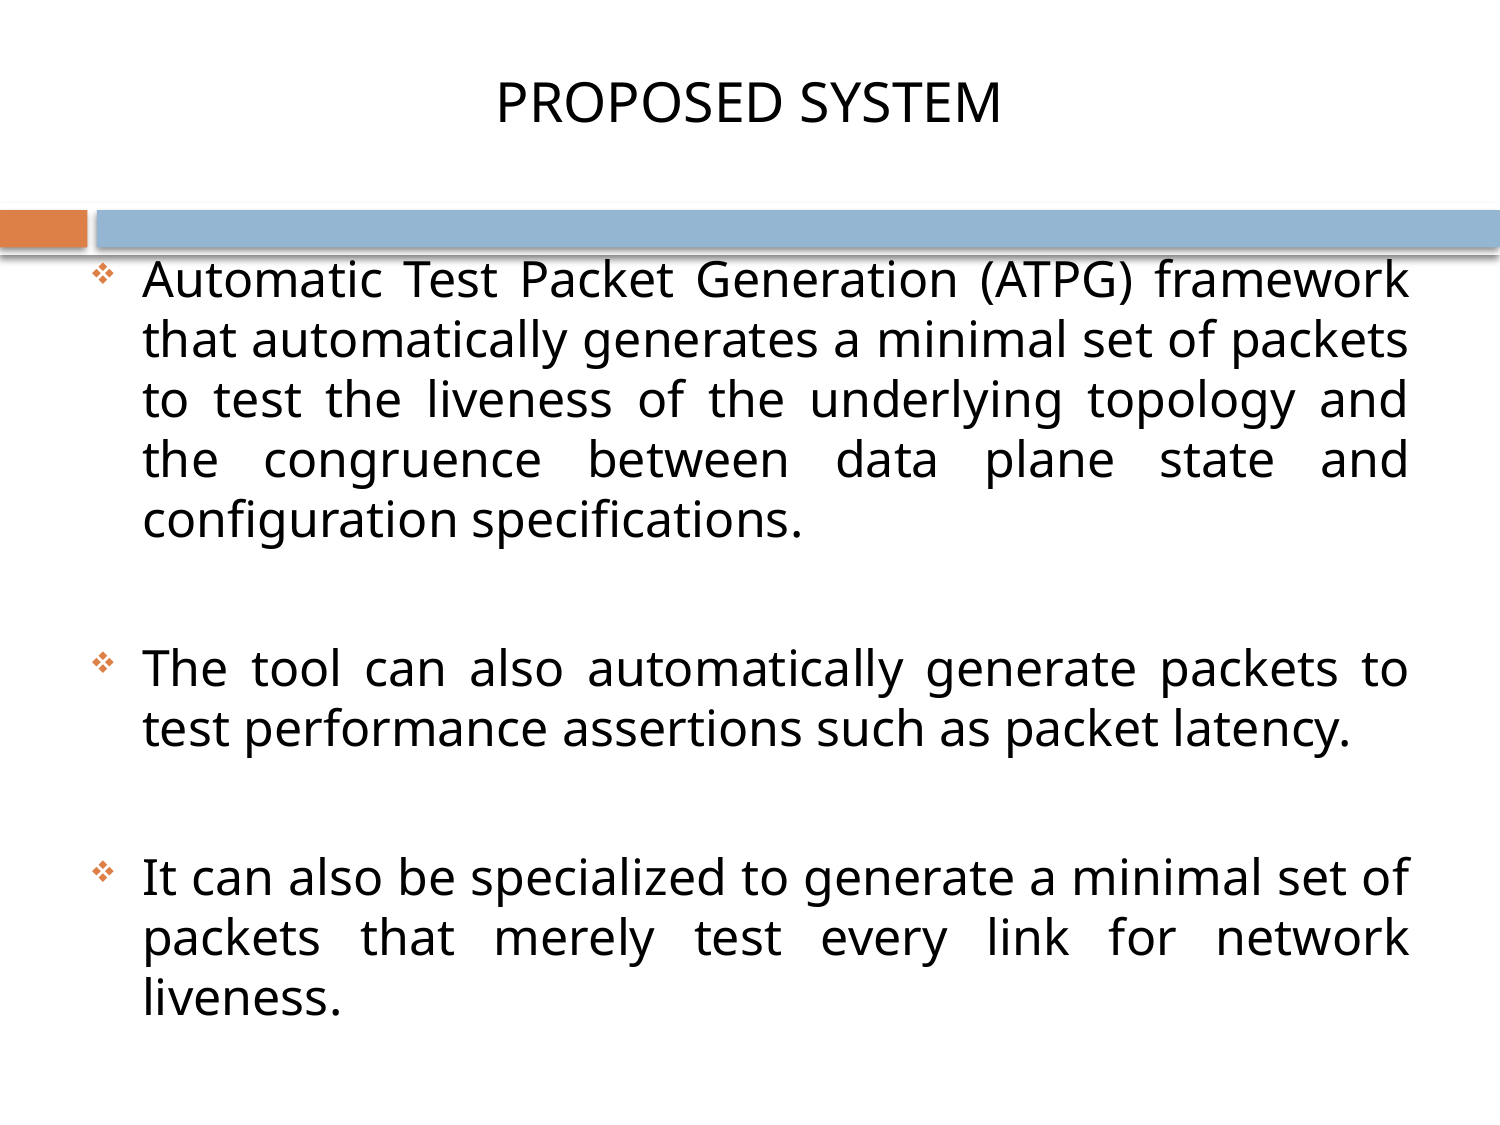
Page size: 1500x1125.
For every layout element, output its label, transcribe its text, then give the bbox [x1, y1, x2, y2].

list Automatic Test Packet Generation (ATPG) framework that automatically generates a minimal set of packets to test the liveness of the underlying topology and the congruence between data plane state and configuration specifications. The tool can also automatically generate packets to test performance assertions such as packet latency. It can also be specialized to generate a minimal set of packets that merely test every link for network liveness. [74, 240, 1426, 1036]
title PROPOSED SYSTEM [74, 59, 1426, 142]
